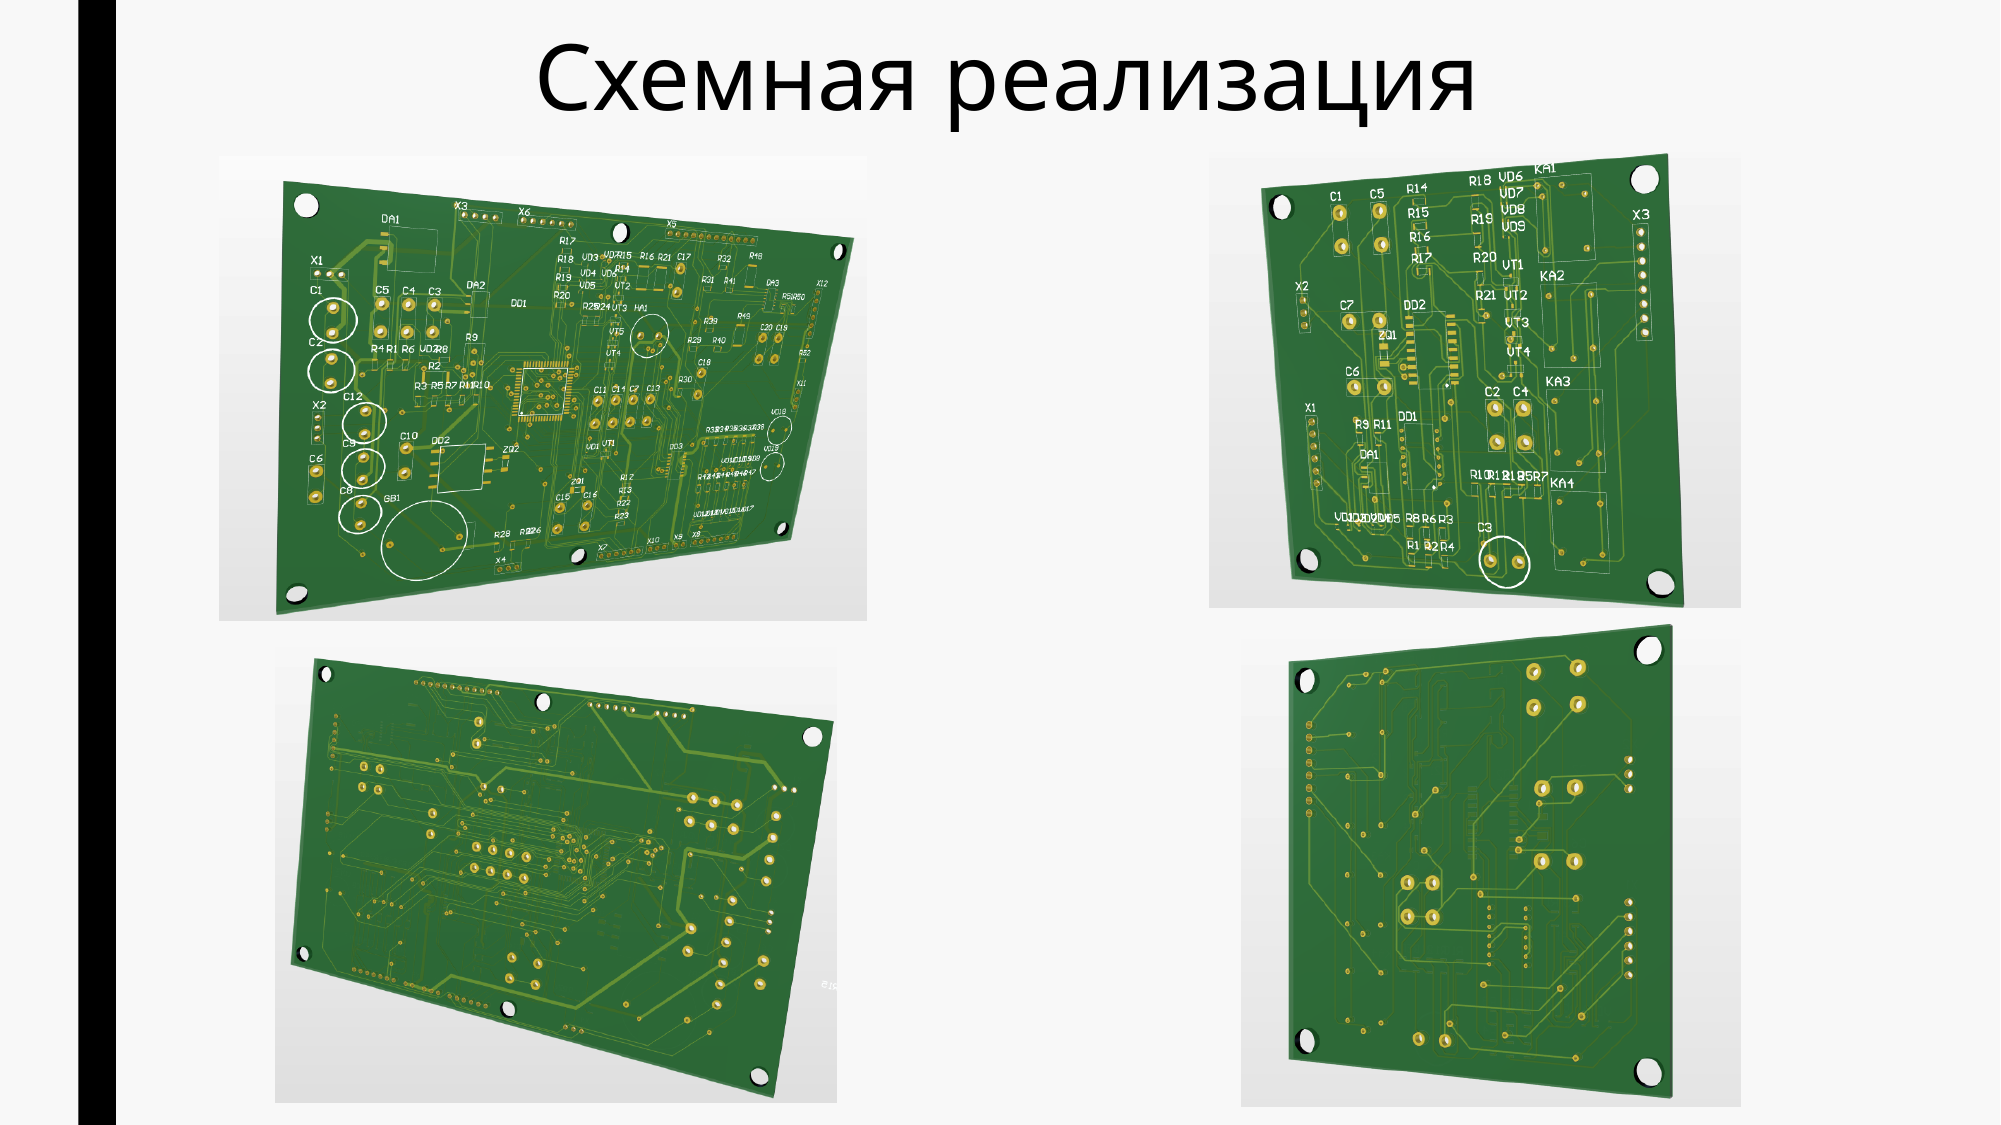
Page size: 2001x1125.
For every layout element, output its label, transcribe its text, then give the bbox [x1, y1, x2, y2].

picture [219, 156, 867, 621]
picture [1241, 624, 1741, 1107]
picture [1209, 152, 1741, 608]
picture [275, 639, 837, 1103]
title Схемная реализация [219, 24, 1795, 139]
